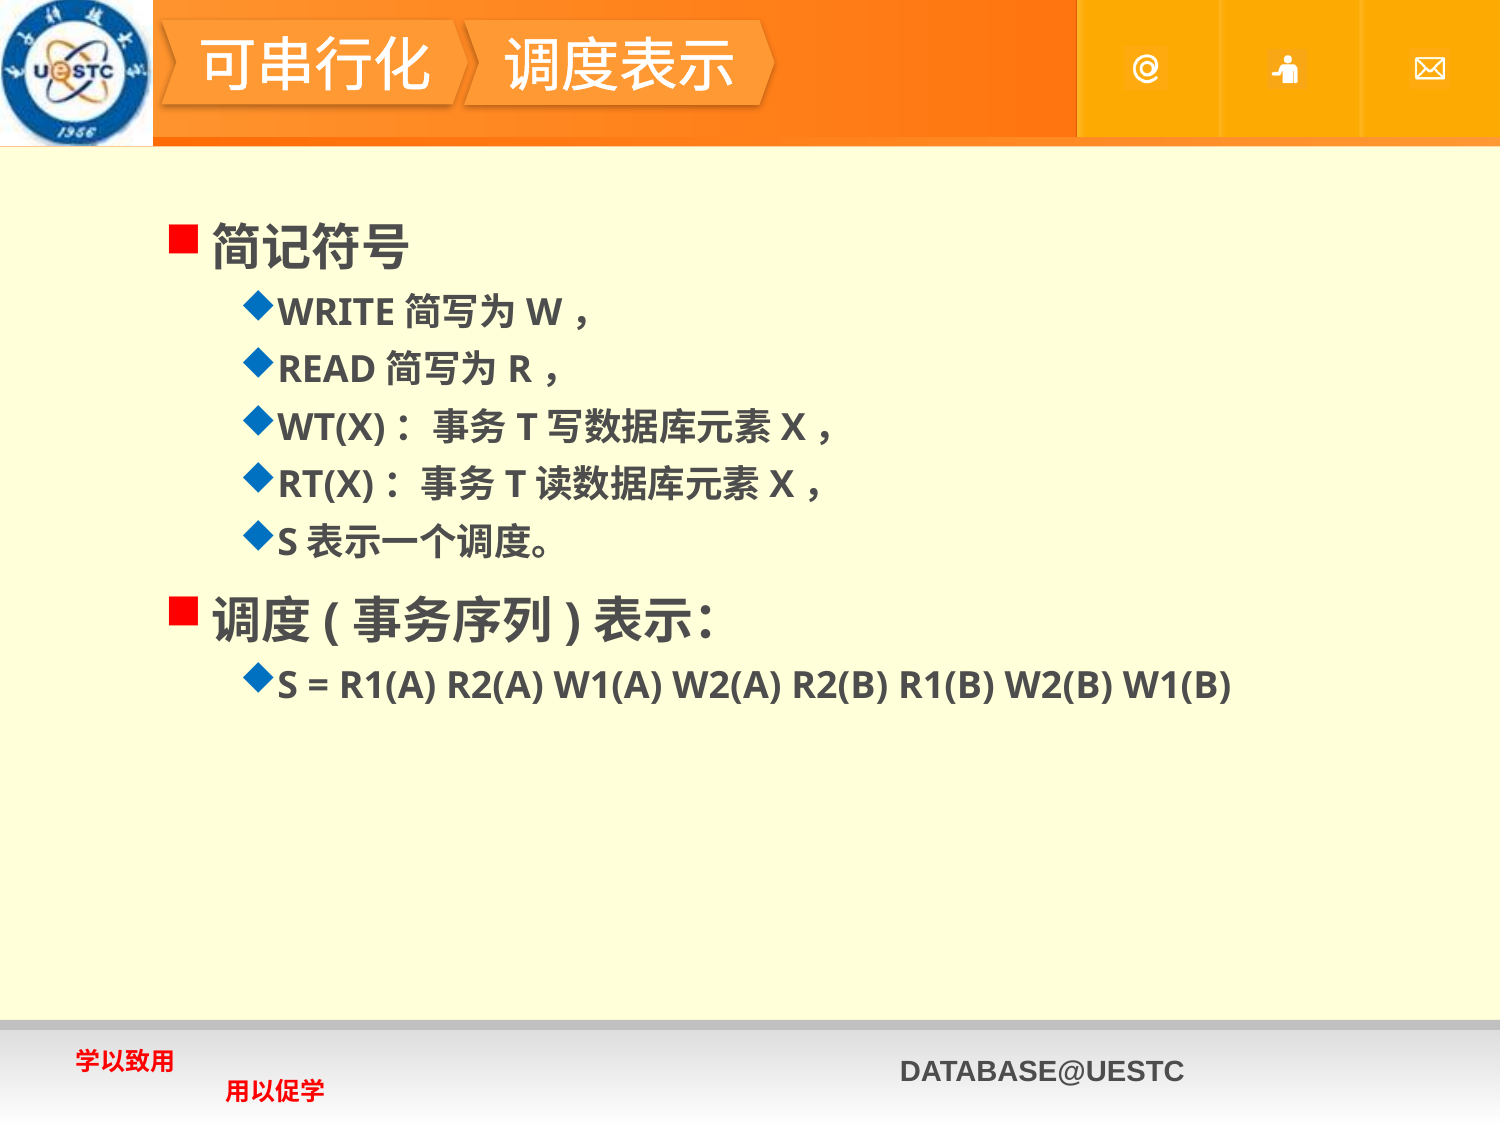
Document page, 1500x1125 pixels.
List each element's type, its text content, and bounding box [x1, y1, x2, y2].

title [155, 0, 1425, 140]
picture [1425, 48, 1450, 89]
list 简记符号 WRITE简写为W， READ简写为R， WT(X)：事务T写数据库元素X， RT(X)：事务T读数据库元素X， S表示一个调度。 调度(事务序列)表示： S = R1(A) R2(A) W1(A) W2(A) R2(B) R1(B) W2(B) W1(B) [75, 208, 1447, 978]
text_box 调度表示 [463, 20, 775, 105]
text_box 可串行化 [161, 19, 468, 105]
picture [0, 0, 153, 146]
